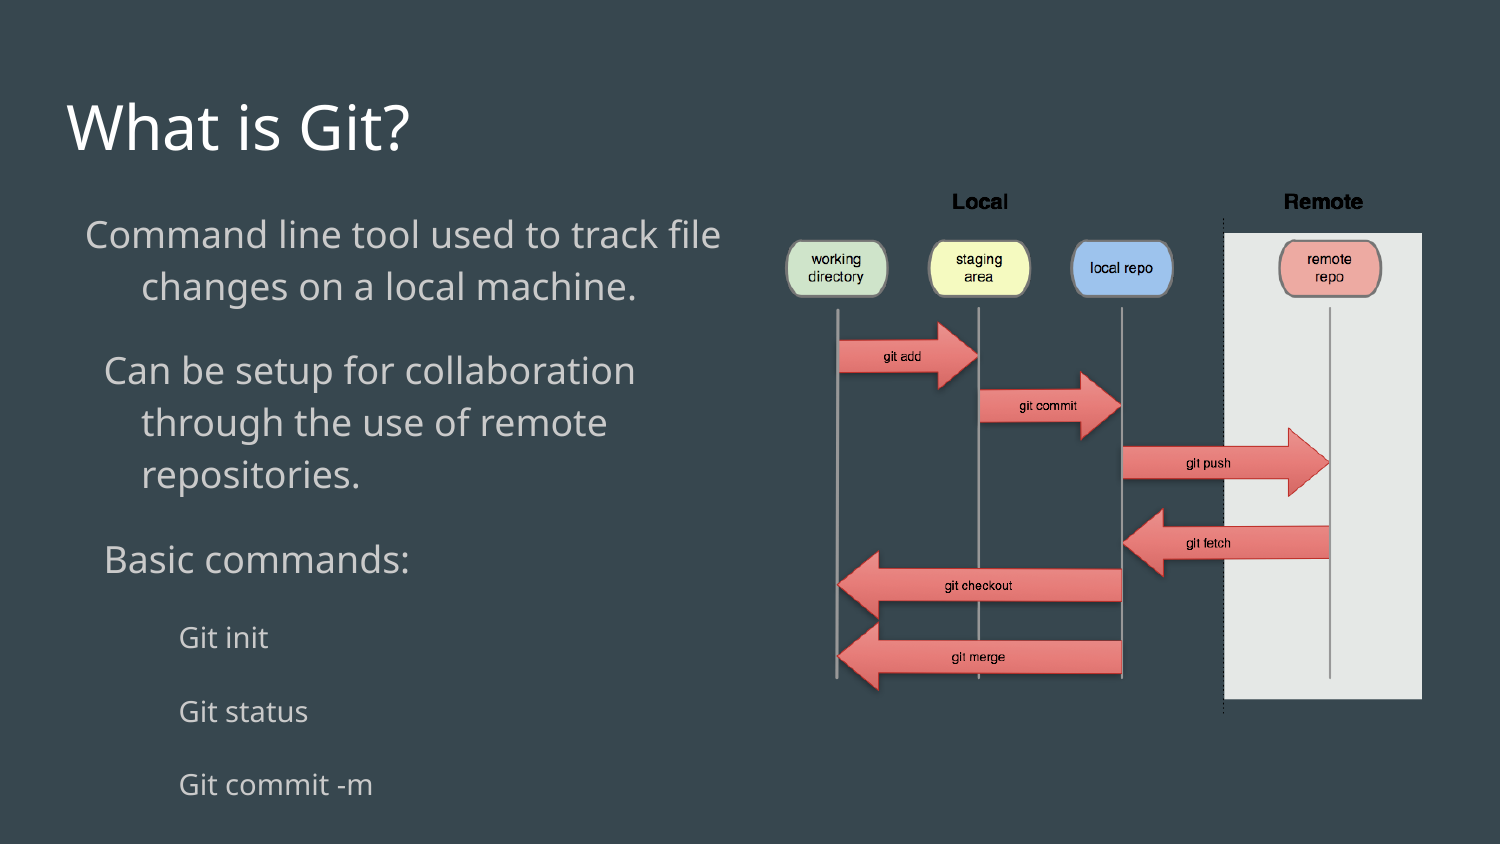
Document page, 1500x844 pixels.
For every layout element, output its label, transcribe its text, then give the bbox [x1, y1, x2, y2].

title What is Git? [51, 72, 1449, 167]
picture [781, 188, 1423, 714]
list Command line tool used to track file changes on a local machine. Can be setup for collaboration through the use of remote repositories. Basic commands: Git init Git status Git commit -m Git push Git pull https://git-scm.com/ [51, 189, 773, 750]
